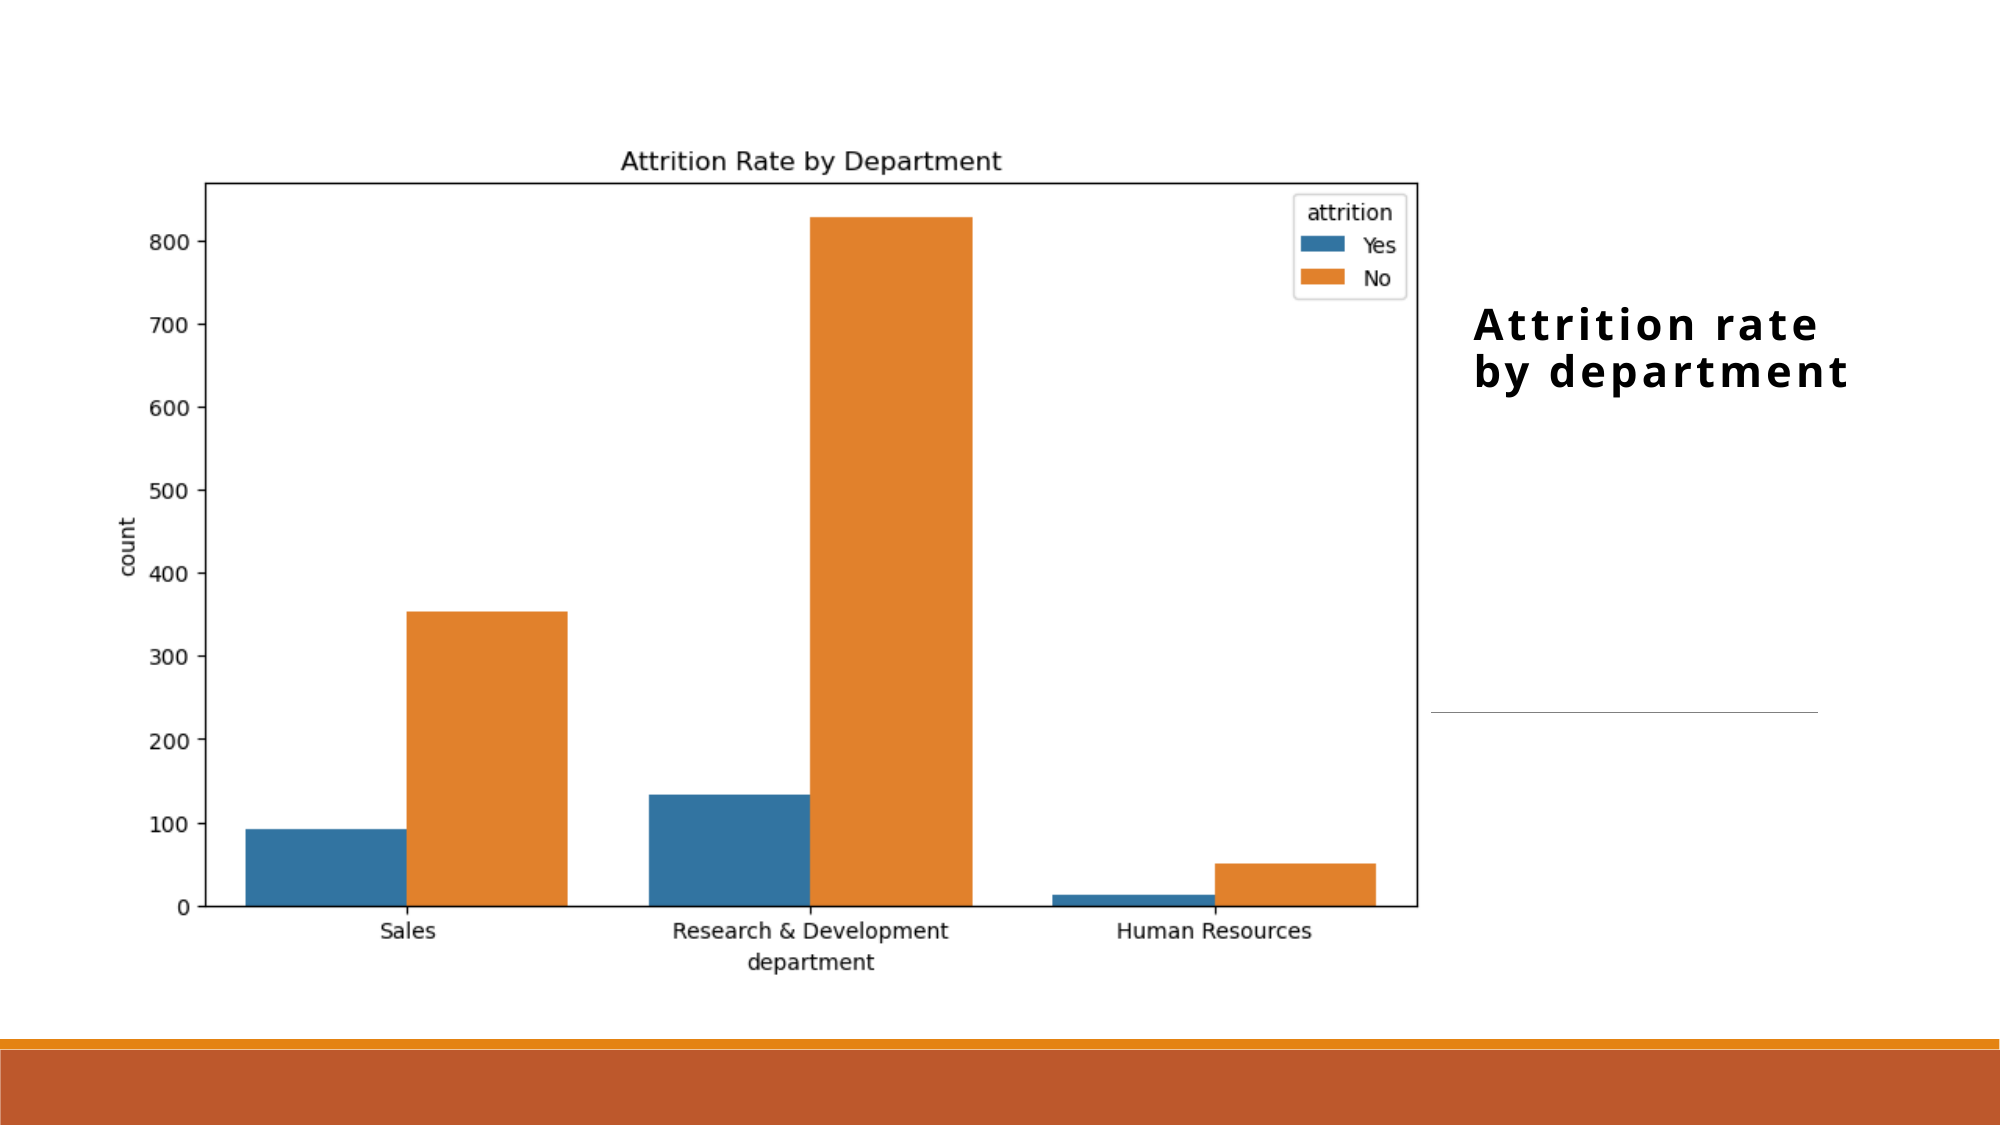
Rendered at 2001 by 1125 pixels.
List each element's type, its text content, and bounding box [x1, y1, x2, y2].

picture [101, 136, 1432, 989]
subtitle Attrition rate by department [1458, 295, 1867, 446]
